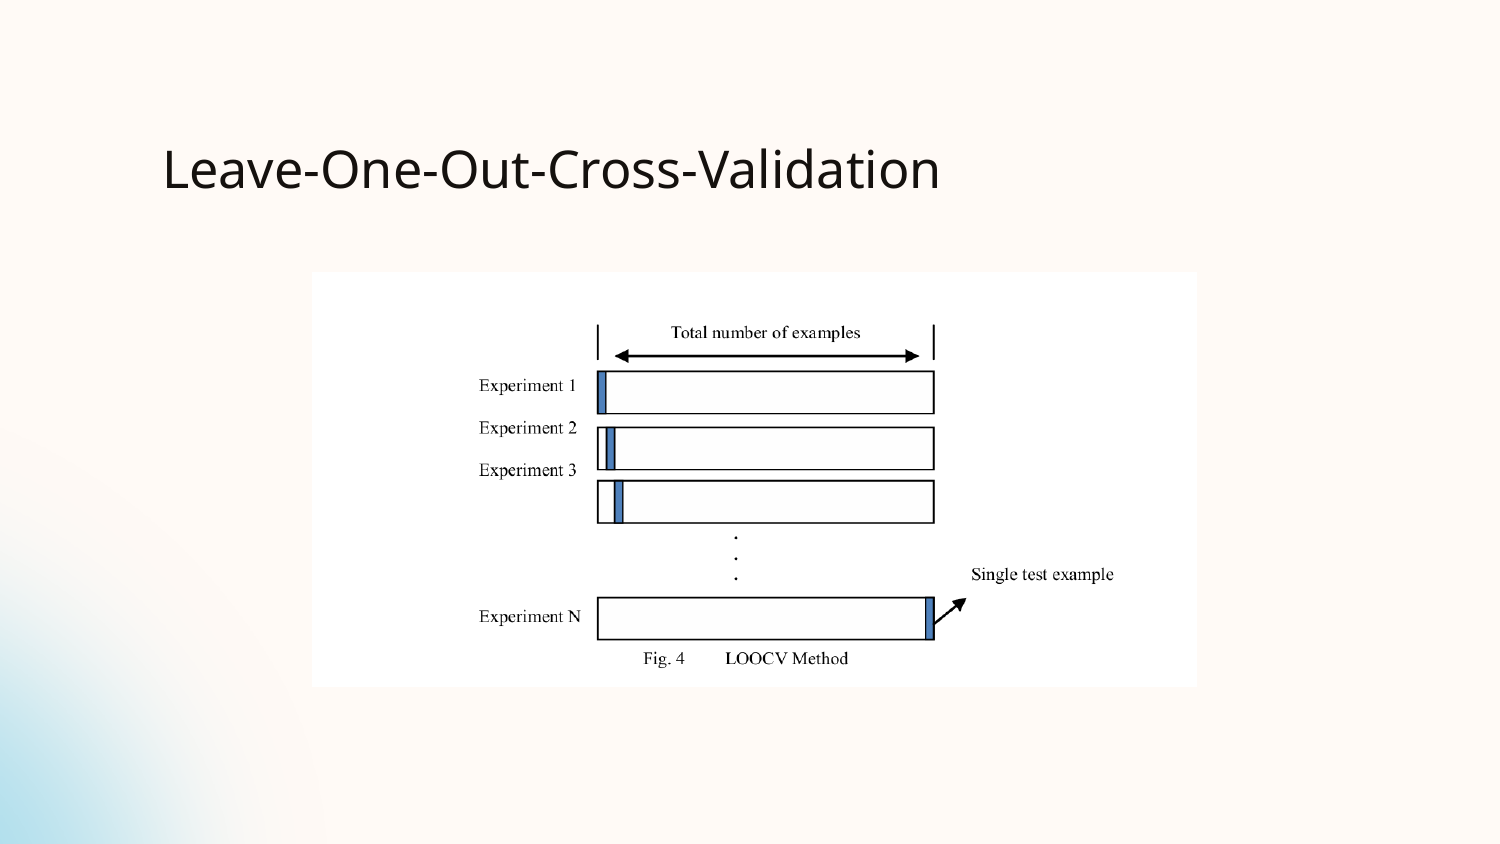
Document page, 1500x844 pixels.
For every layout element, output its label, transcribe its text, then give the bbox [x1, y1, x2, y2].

picture [0, 104, 1198, 844]
text_box Leave-One-Out-Cross-Validation [147, 120, 1413, 236]
